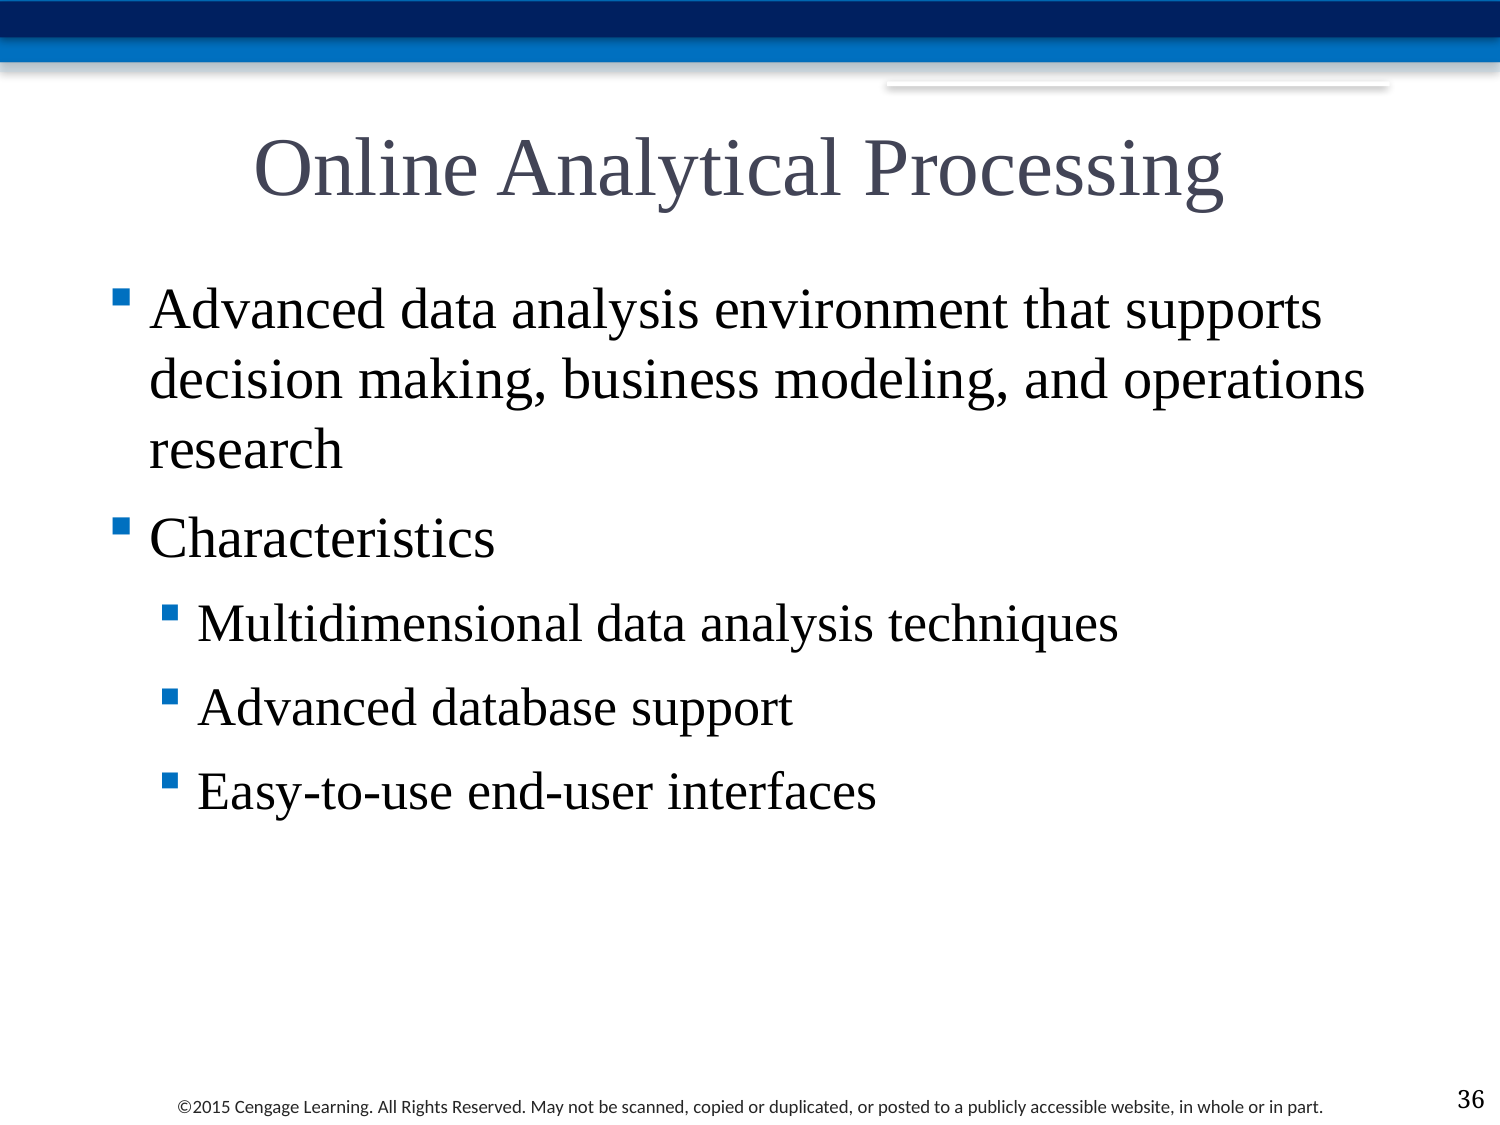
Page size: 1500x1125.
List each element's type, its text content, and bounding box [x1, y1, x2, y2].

slide_number 36 [1425, 1074, 1500, 1125]
title Online Analytical Processing [75, 75, 1425, 250]
list Advanced data analysis environment that supports decision making, business modeling, and operations research Characteristics Multidimensional data analysis techniques Advanced database support Easy-to-use end-user interfaces [75, 262, 1425, 1066]
